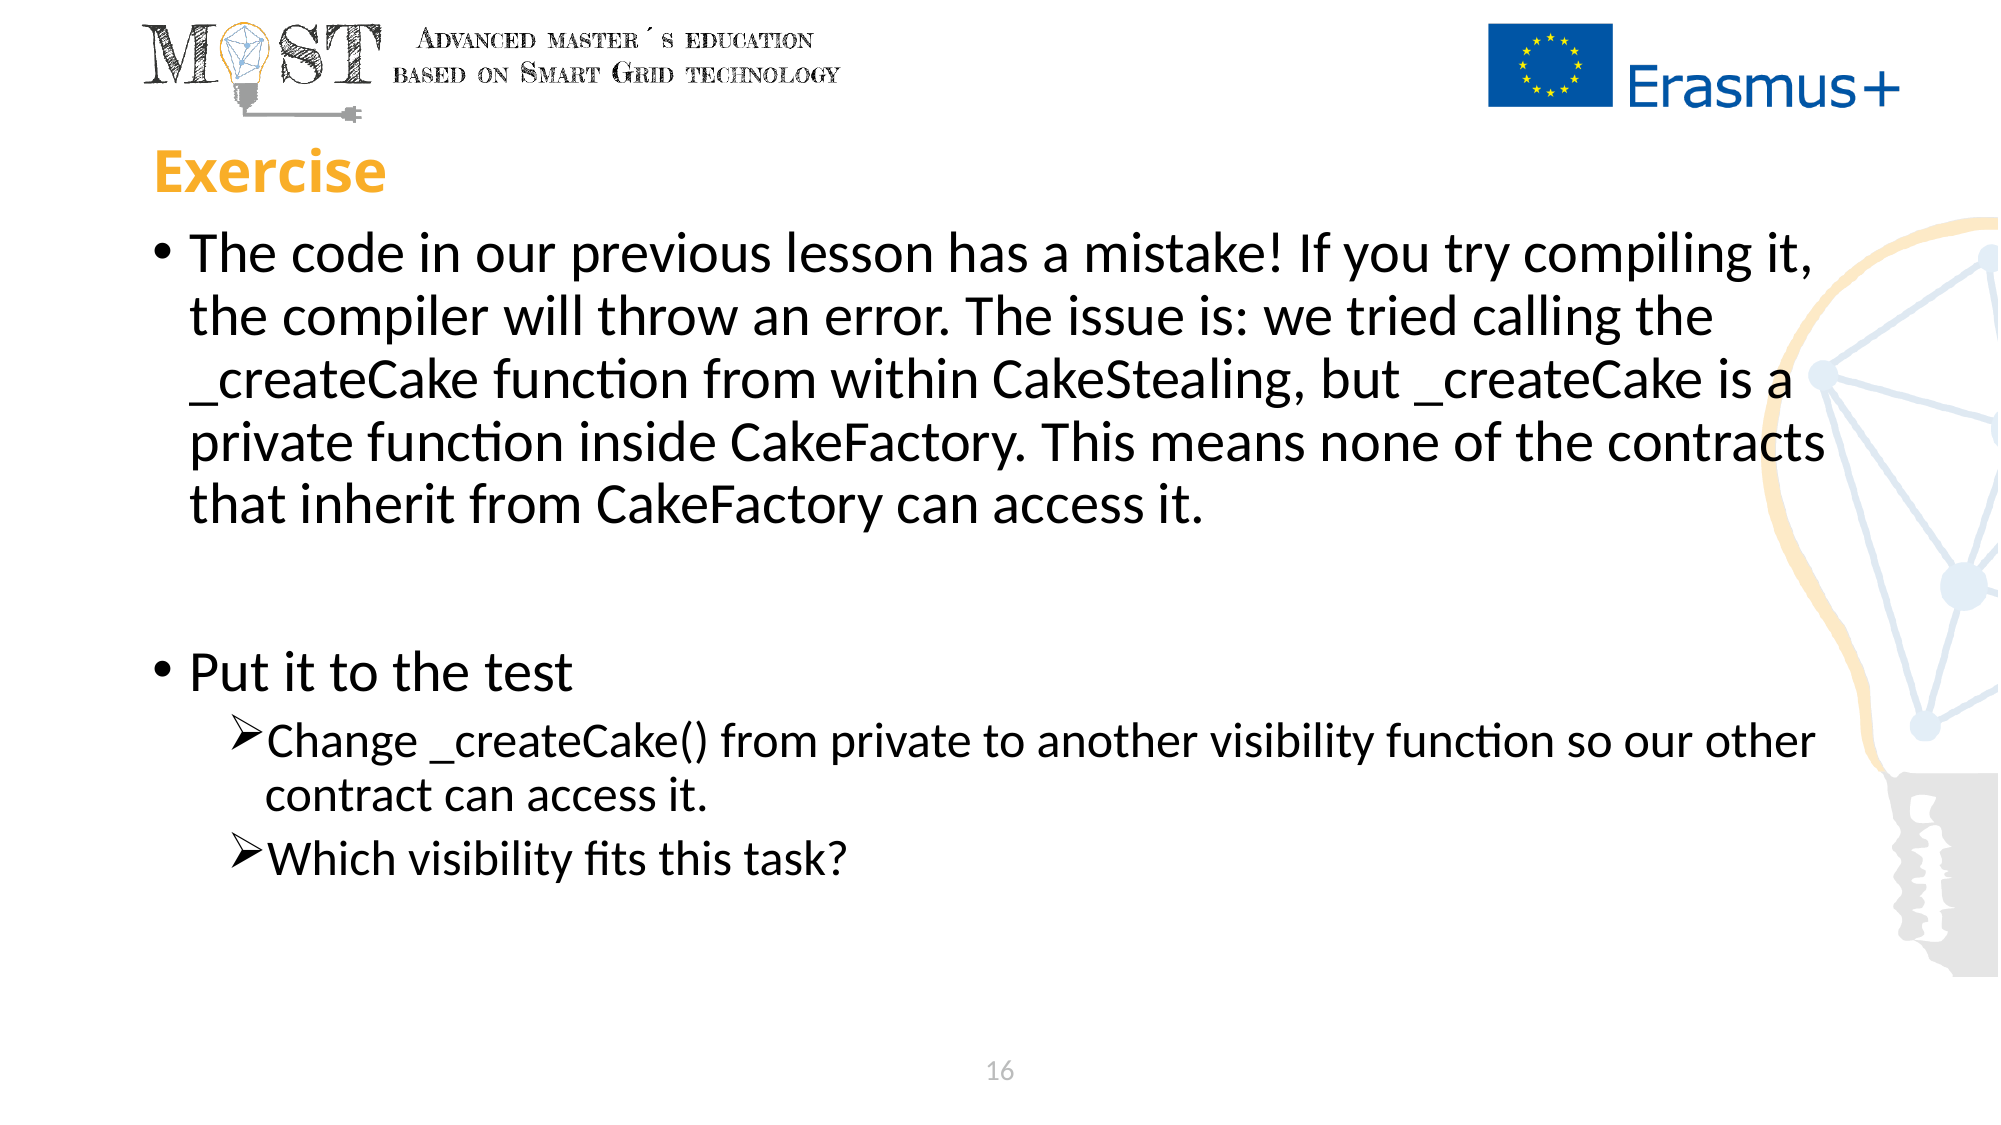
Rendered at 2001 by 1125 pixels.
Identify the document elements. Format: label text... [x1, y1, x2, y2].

title Exercise [137, 87, 1863, 214]
slide_number 16 [935, 1039, 1065, 1099]
picture [1464, 0, 1923, 131]
list The code in our previous lesson has a mistake! If you try compiling it, the compiler will throw an error. The issue is: we tried calling the _createCake function from within CakeStealing, but _createCake is a private function inside CakeFactory. This means none of the contracts that inherit from CakeFactory can access it. Put it to the test Change _createCake() from private to another visibility function so our other contract can access it. Which visibility fits this task? [137, 214, 1863, 1042]
picture [135, 22, 841, 130]
